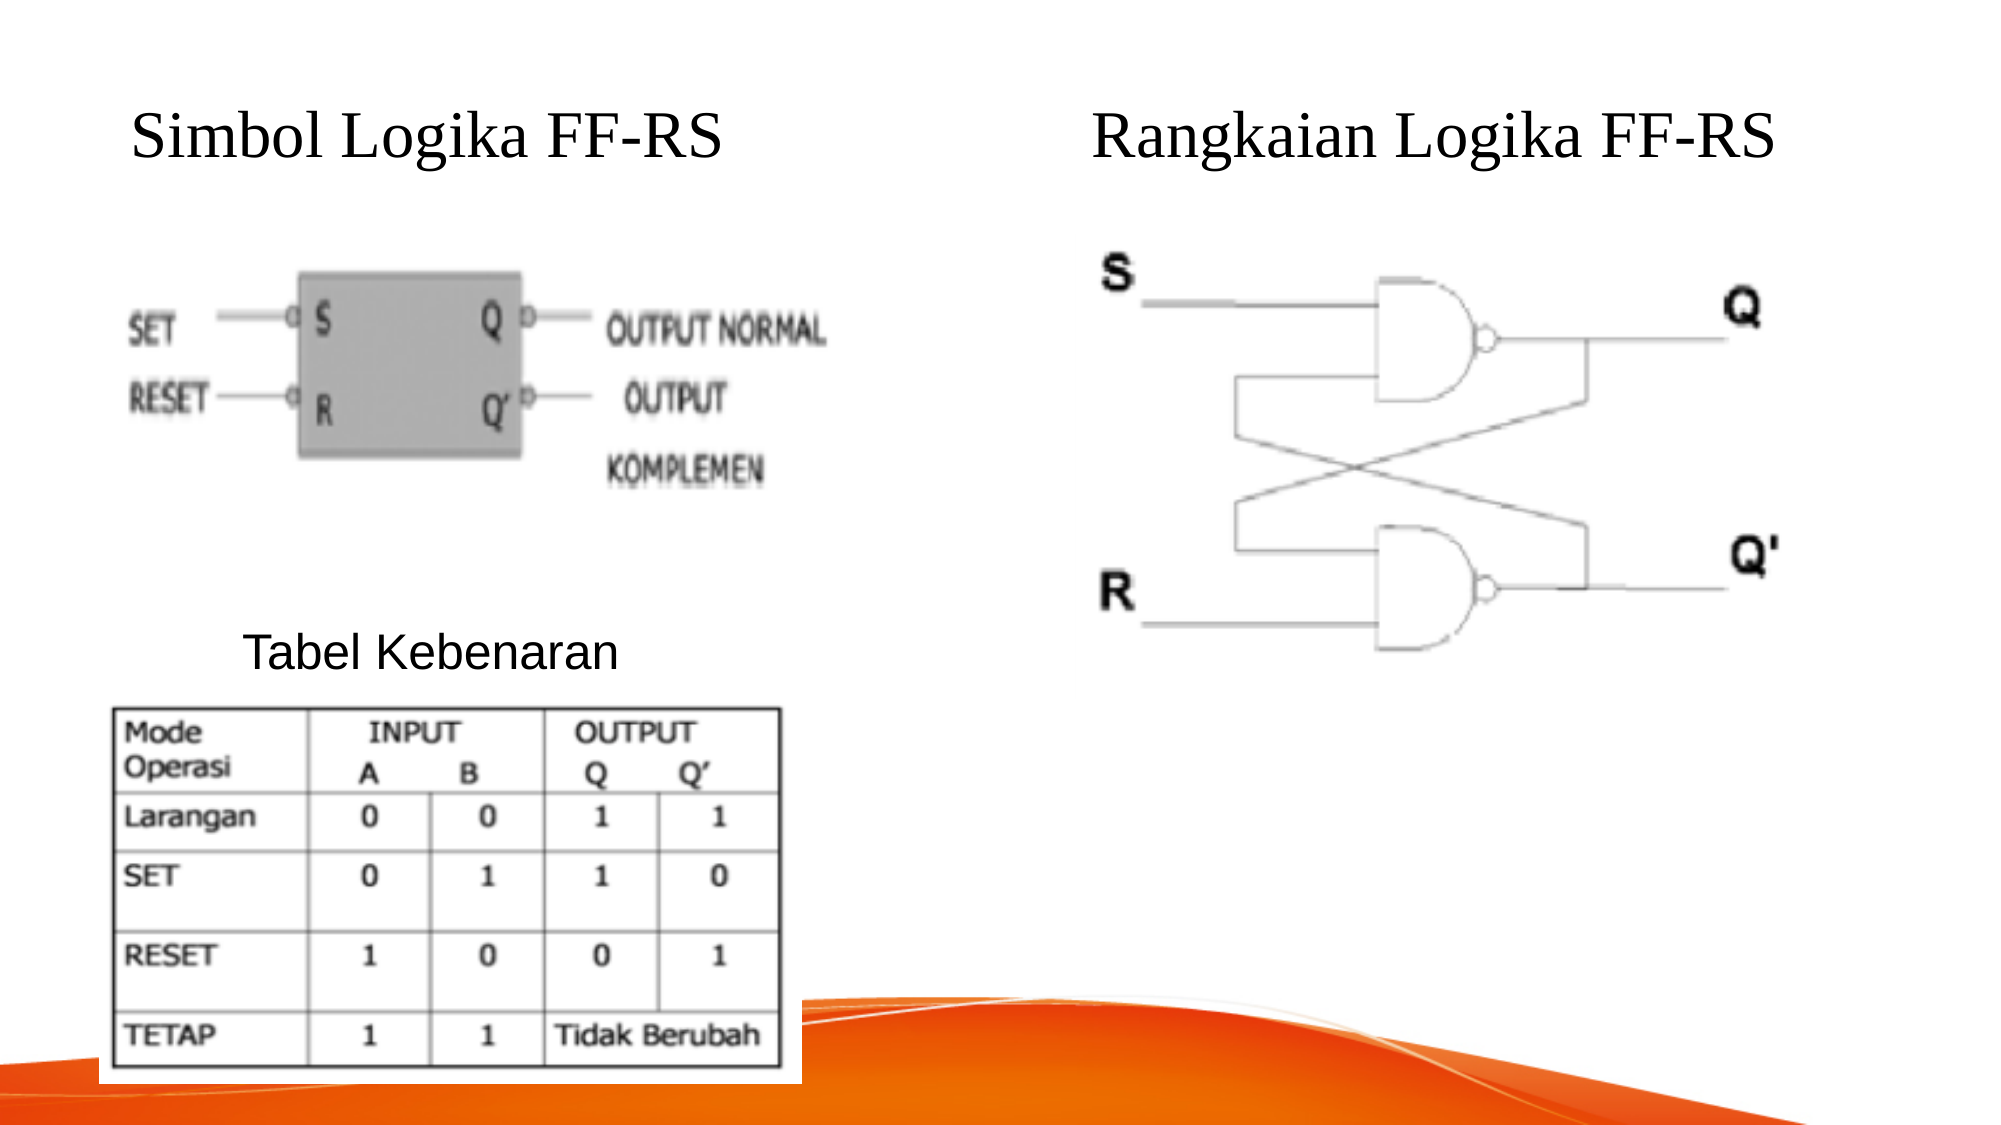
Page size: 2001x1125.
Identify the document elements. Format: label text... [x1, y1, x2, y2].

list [1074, 234, 1852, 699]
text_box Simbol Logika FF-RS [115, 77, 740, 178]
text_box Rangkaian Logika FF-RS [1077, 77, 1794, 178]
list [99, 698, 802, 1084]
text_box Tabel Kebenaran [227, 611, 635, 687]
picture [0, 0, 2000, 1125]
